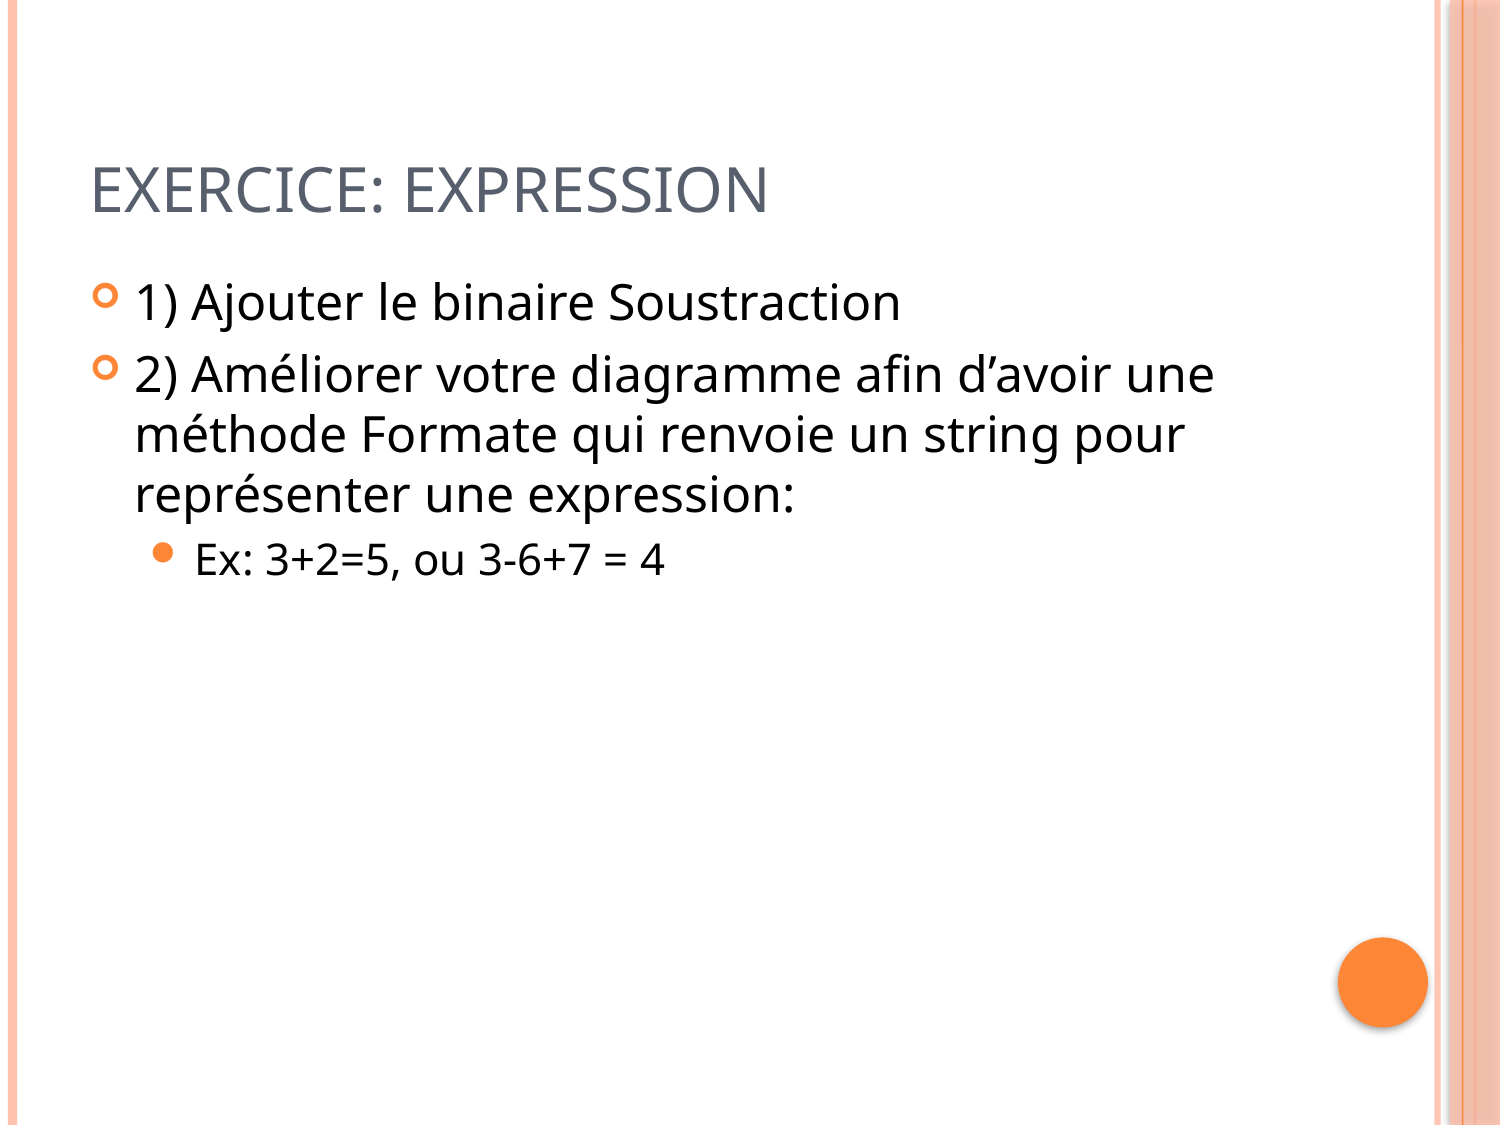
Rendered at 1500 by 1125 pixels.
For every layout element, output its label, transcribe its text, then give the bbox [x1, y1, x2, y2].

list 1) Ajouter le binaire Soustraction 2) Améliorer votre diagramme afin d’avoir une méthode Formate qui renvoie un string pour représenter une expression: Ex: 3+2=5, ou 3-6+7 = 4 [75, 262, 1300, 1062]
title Exercice: Expression [75, 45, 1300, 233]
